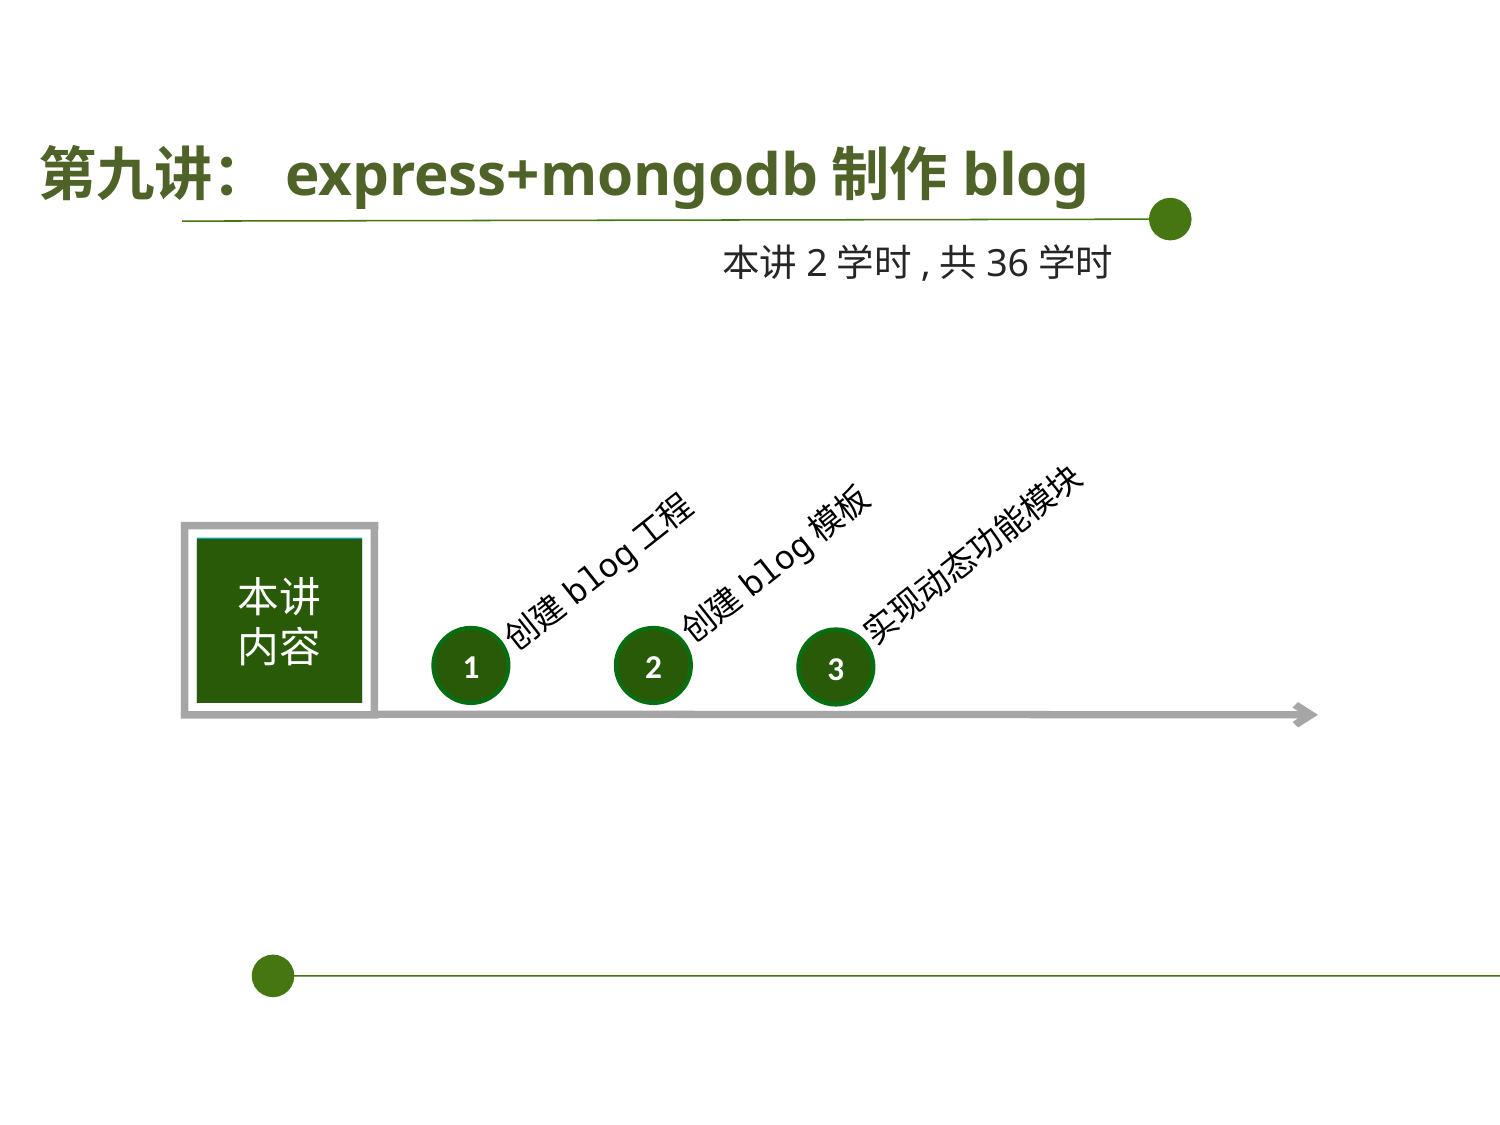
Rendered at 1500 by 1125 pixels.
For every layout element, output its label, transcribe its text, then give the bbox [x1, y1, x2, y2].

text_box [798, 465, 1293, 705]
text_box 本讲2学时,共36学时 [0, 231, 1128, 292]
text_box [1149, 197, 1192, 241]
text_box 第九讲：express+mongodb制作blog [0, 129, 1128, 214]
text_box 本讲 内容 [195, 537, 364, 705]
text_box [181, 218, 1152, 222]
text_box [179, 709, 380, 721]
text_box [615, 495, 793, 704]
text_box [251, 954, 295, 998]
text_box [179, 532, 190, 709]
text_box [179, 520, 380, 532]
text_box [433, 439, 970, 704]
text_box [369, 532, 380, 709]
